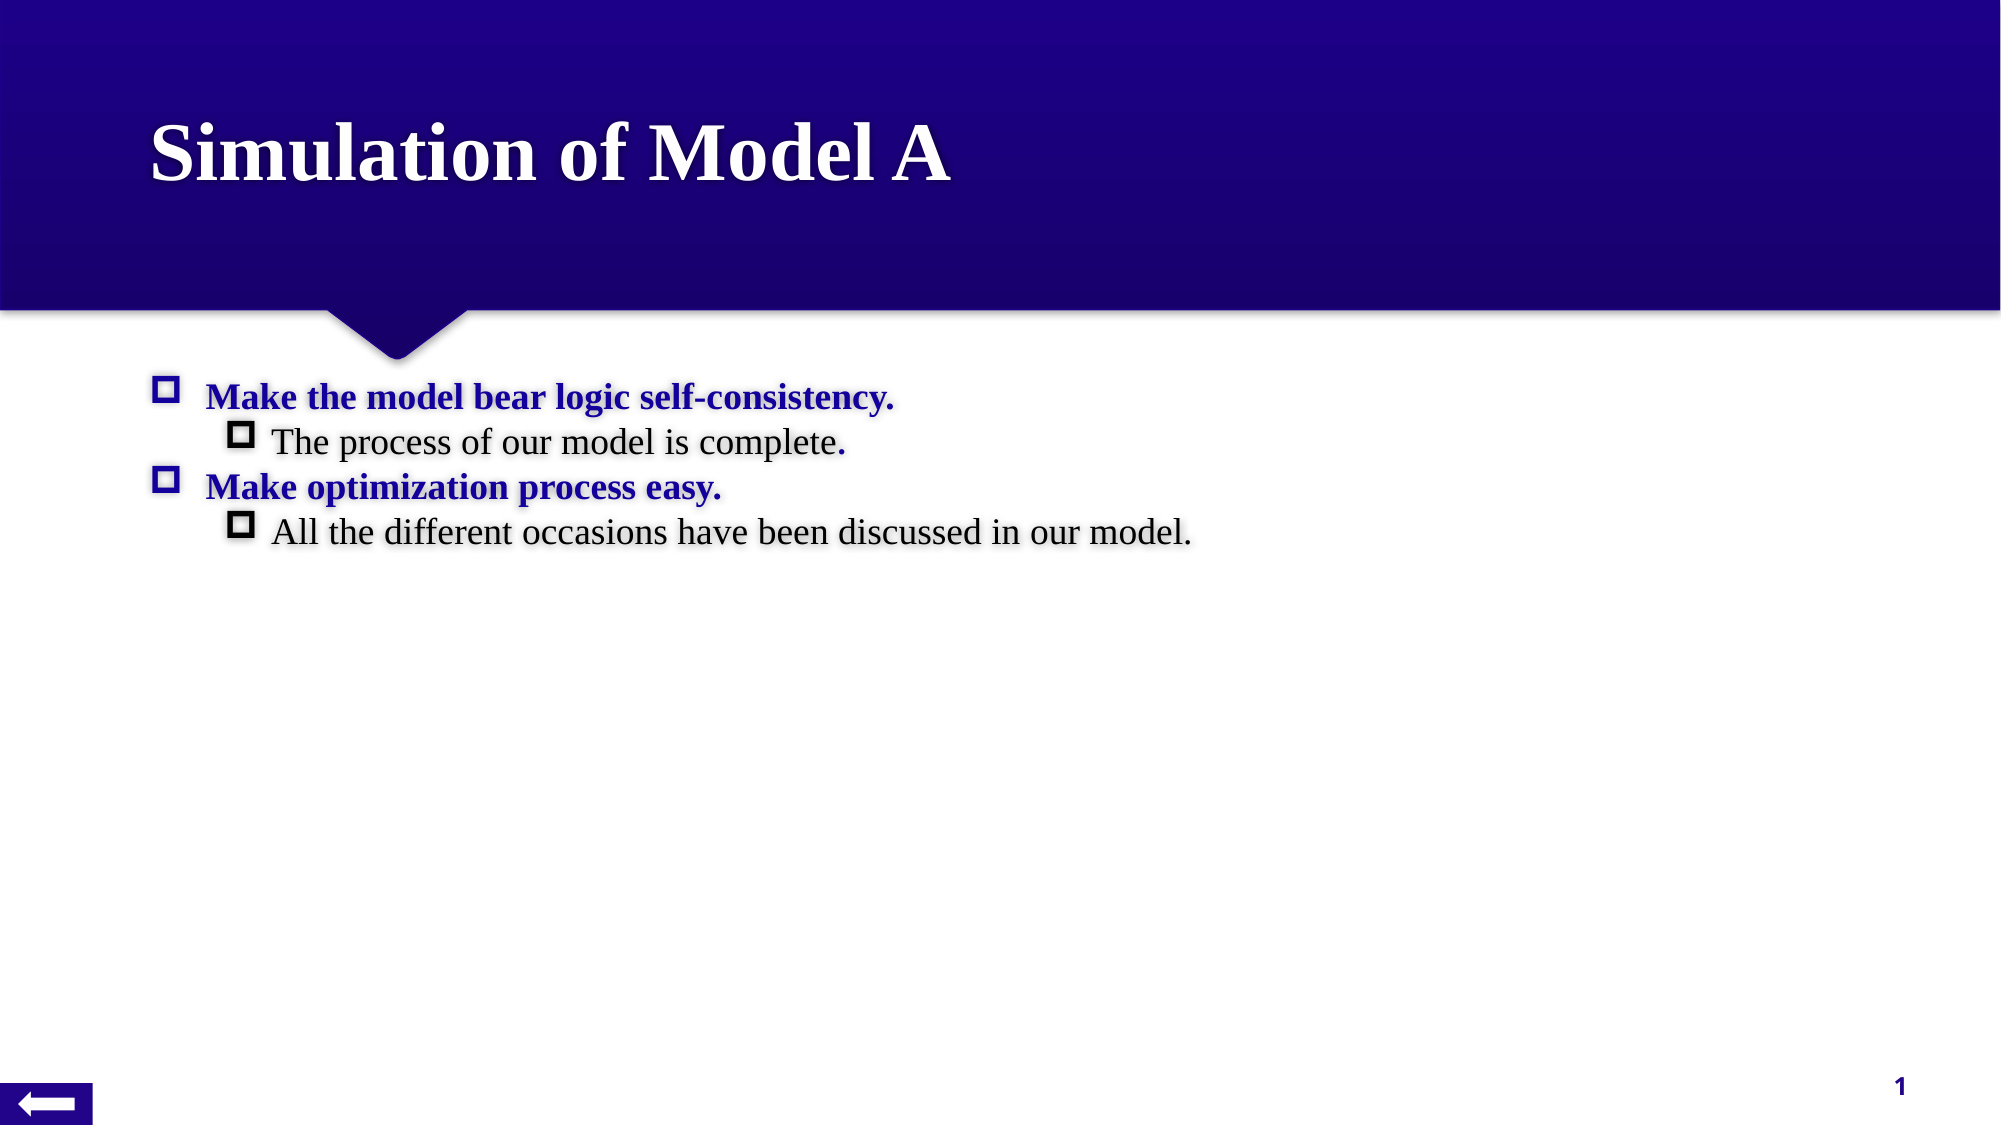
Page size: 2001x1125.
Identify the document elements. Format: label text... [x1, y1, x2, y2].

list Make the model bear logic self-consistency. The process of our model is complete. Make optimization process easy. All the different occasions have been discussed in our model. [134, 364, 1866, 962]
title Simulation of Model A [134, 67, 1869, 228]
text_box [0, 1081, 95, 1125]
text_box 1 [1878, 1062, 2000, 1112]
